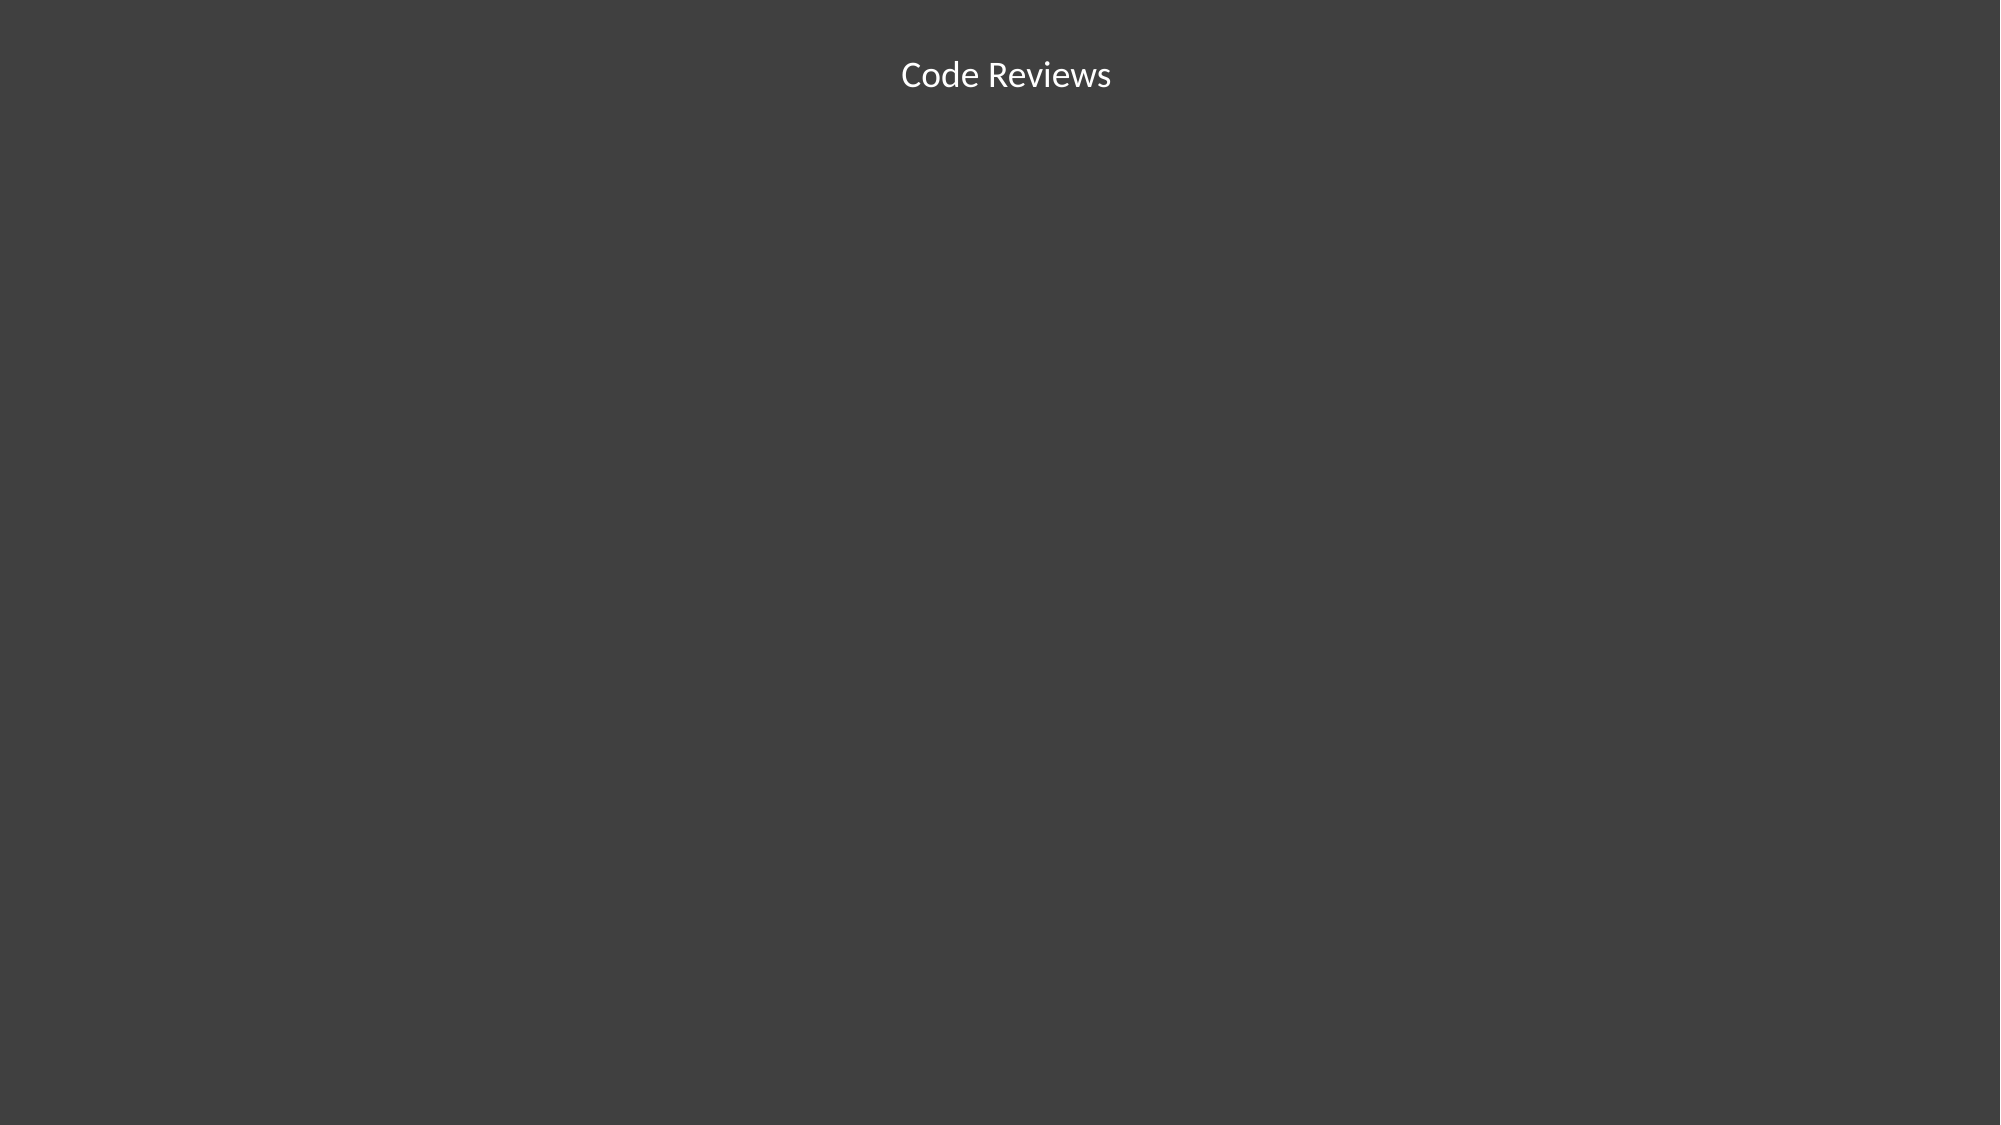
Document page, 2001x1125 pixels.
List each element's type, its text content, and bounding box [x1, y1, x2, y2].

text_box Code Reviews [261, 42, 1752, 192]
